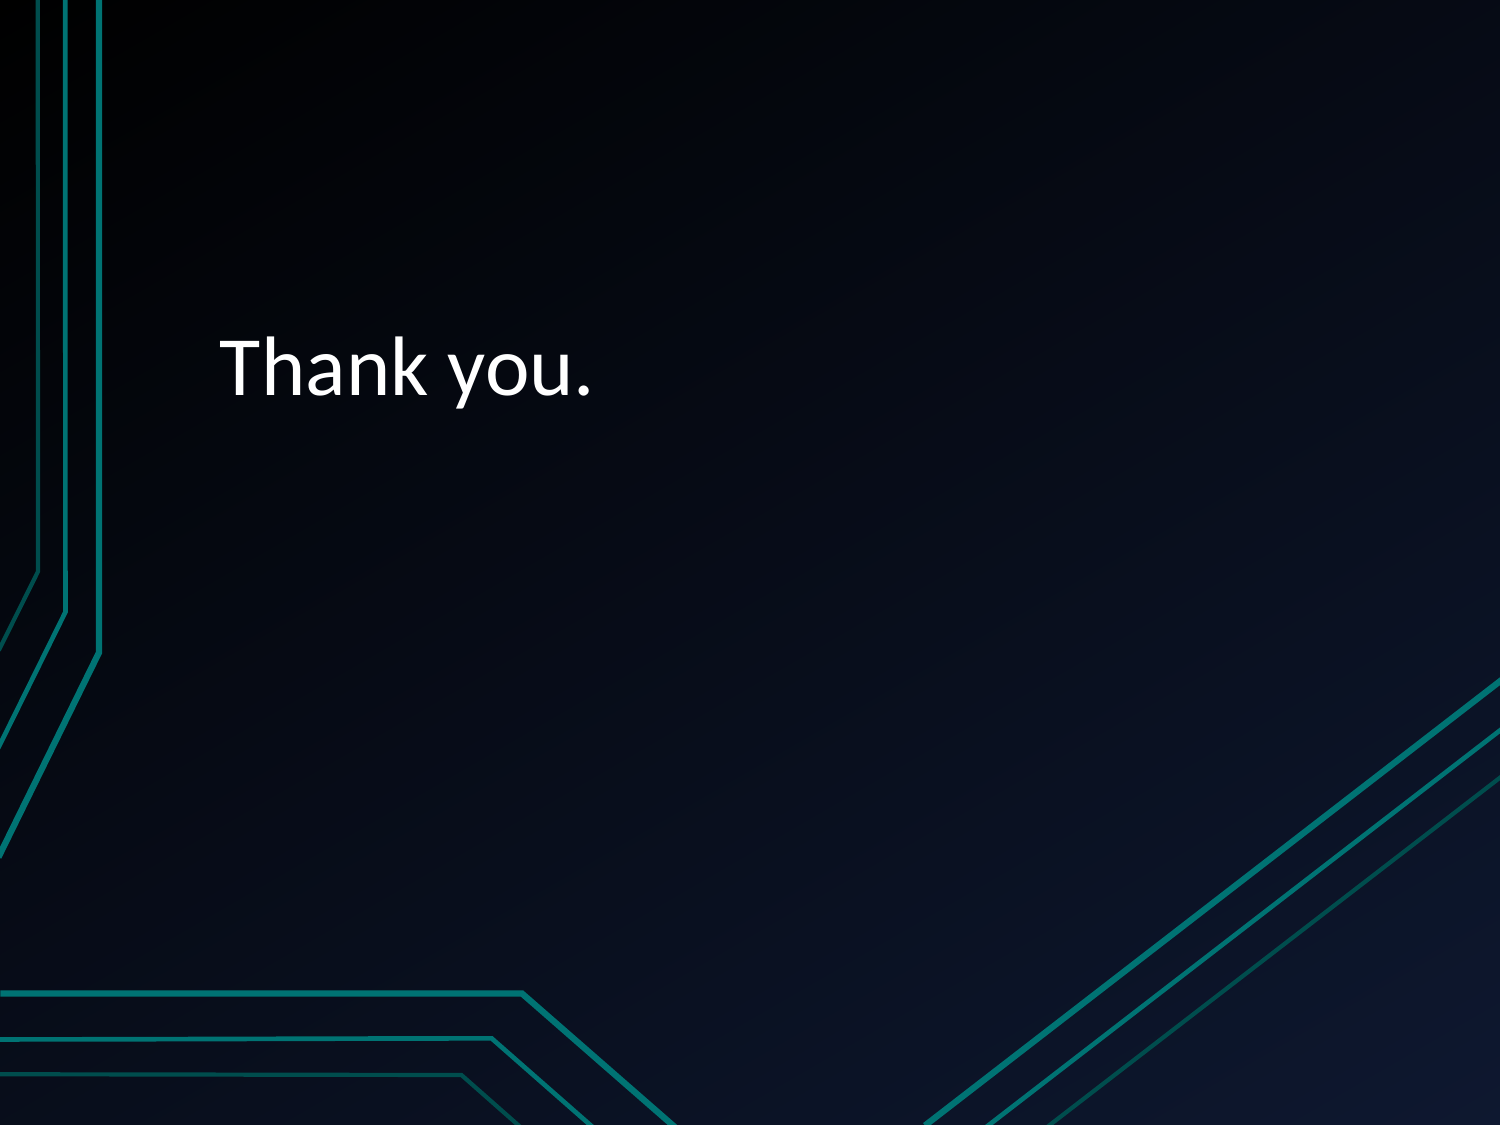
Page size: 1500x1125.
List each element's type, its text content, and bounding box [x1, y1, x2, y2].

title Thank you. [200, 95, 1275, 424]
